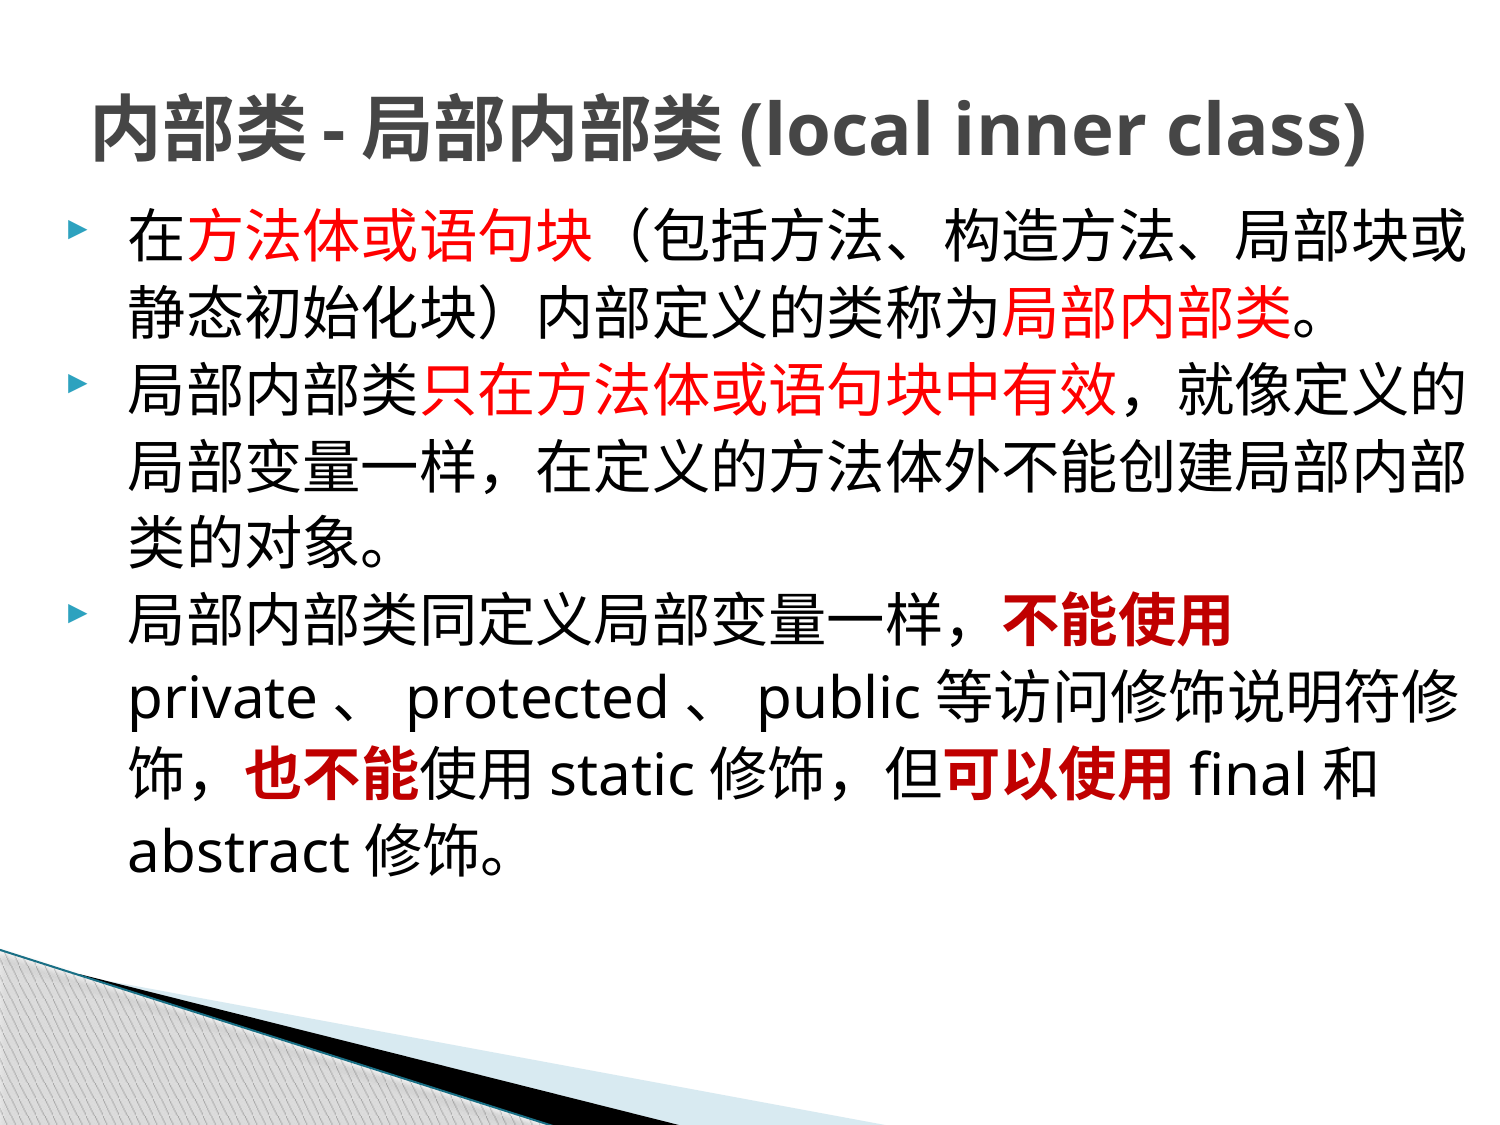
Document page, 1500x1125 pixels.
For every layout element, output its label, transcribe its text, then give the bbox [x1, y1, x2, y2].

title 内部类-局部内部类(local inner class) [75, 45, 1425, 209]
list 在方法体或语句块（包括方法、构造方法、局部块或静态初始化块）内部定义的类称为局部内部类。 局部内部类只在方法体或语句块中有效，就像定义的局部变量一样，在定义的方法体外不能创建局部内部类的对象。 局部内部类同定义局部变量一样，不能使用private、protected、public等访问修饰说明符修饰，也不能使用static修饰，但可以使用final和abstract修饰。 [42, 184, 1500, 811]
